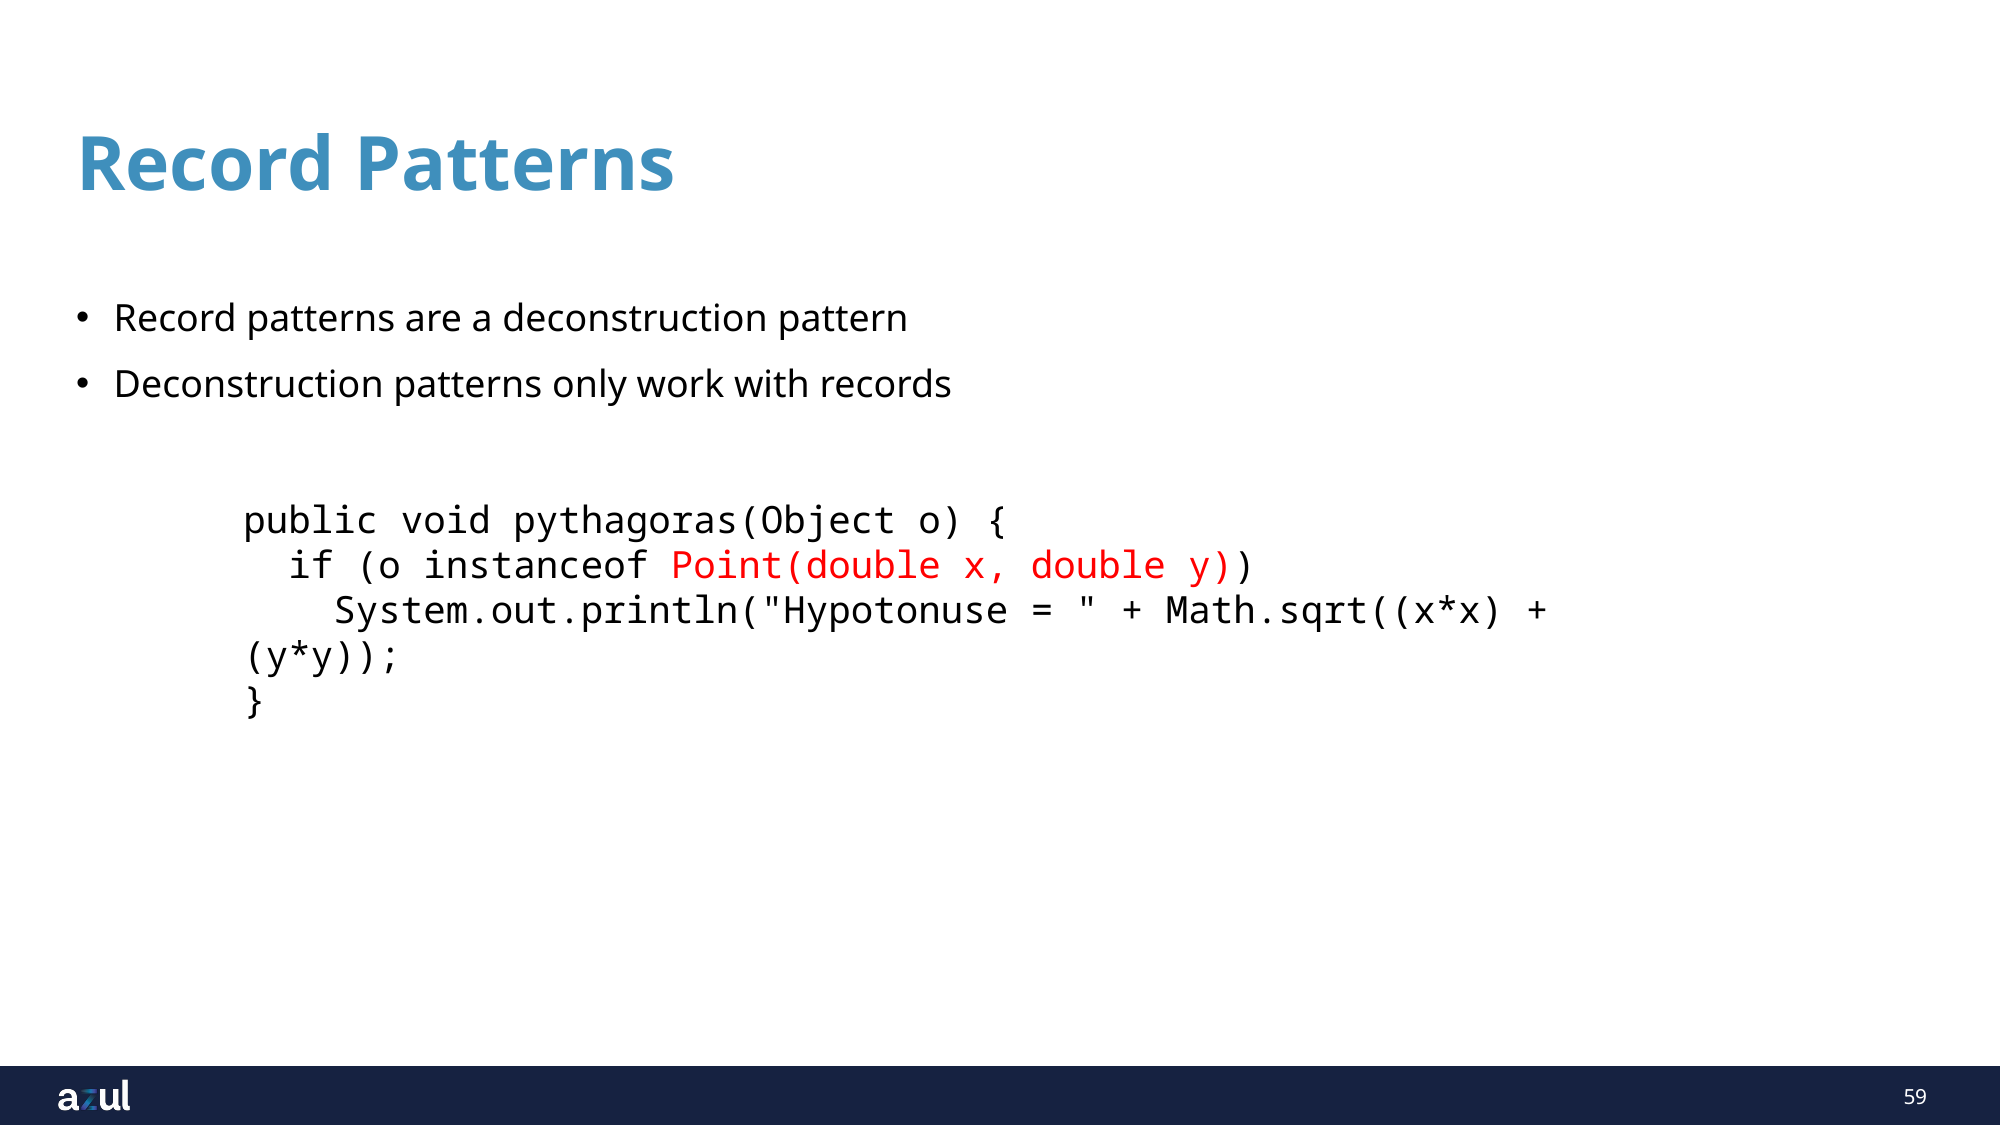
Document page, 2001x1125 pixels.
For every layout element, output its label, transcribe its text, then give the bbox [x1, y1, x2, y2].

picture [57, 1079, 131, 1111]
title Record Patterns [61, 55, 1942, 278]
list Record patterns are a deconstruction pattern Deconstruction patterns only work with records [61, 286, 1942, 450]
text_box public void pythagoras(Object o) { if (o instanceof Point(double x, double y)) System.out.println("Hypotonuse = " + Math.sqrt((x*x) + (y*y)); } [228, 488, 1699, 729]
